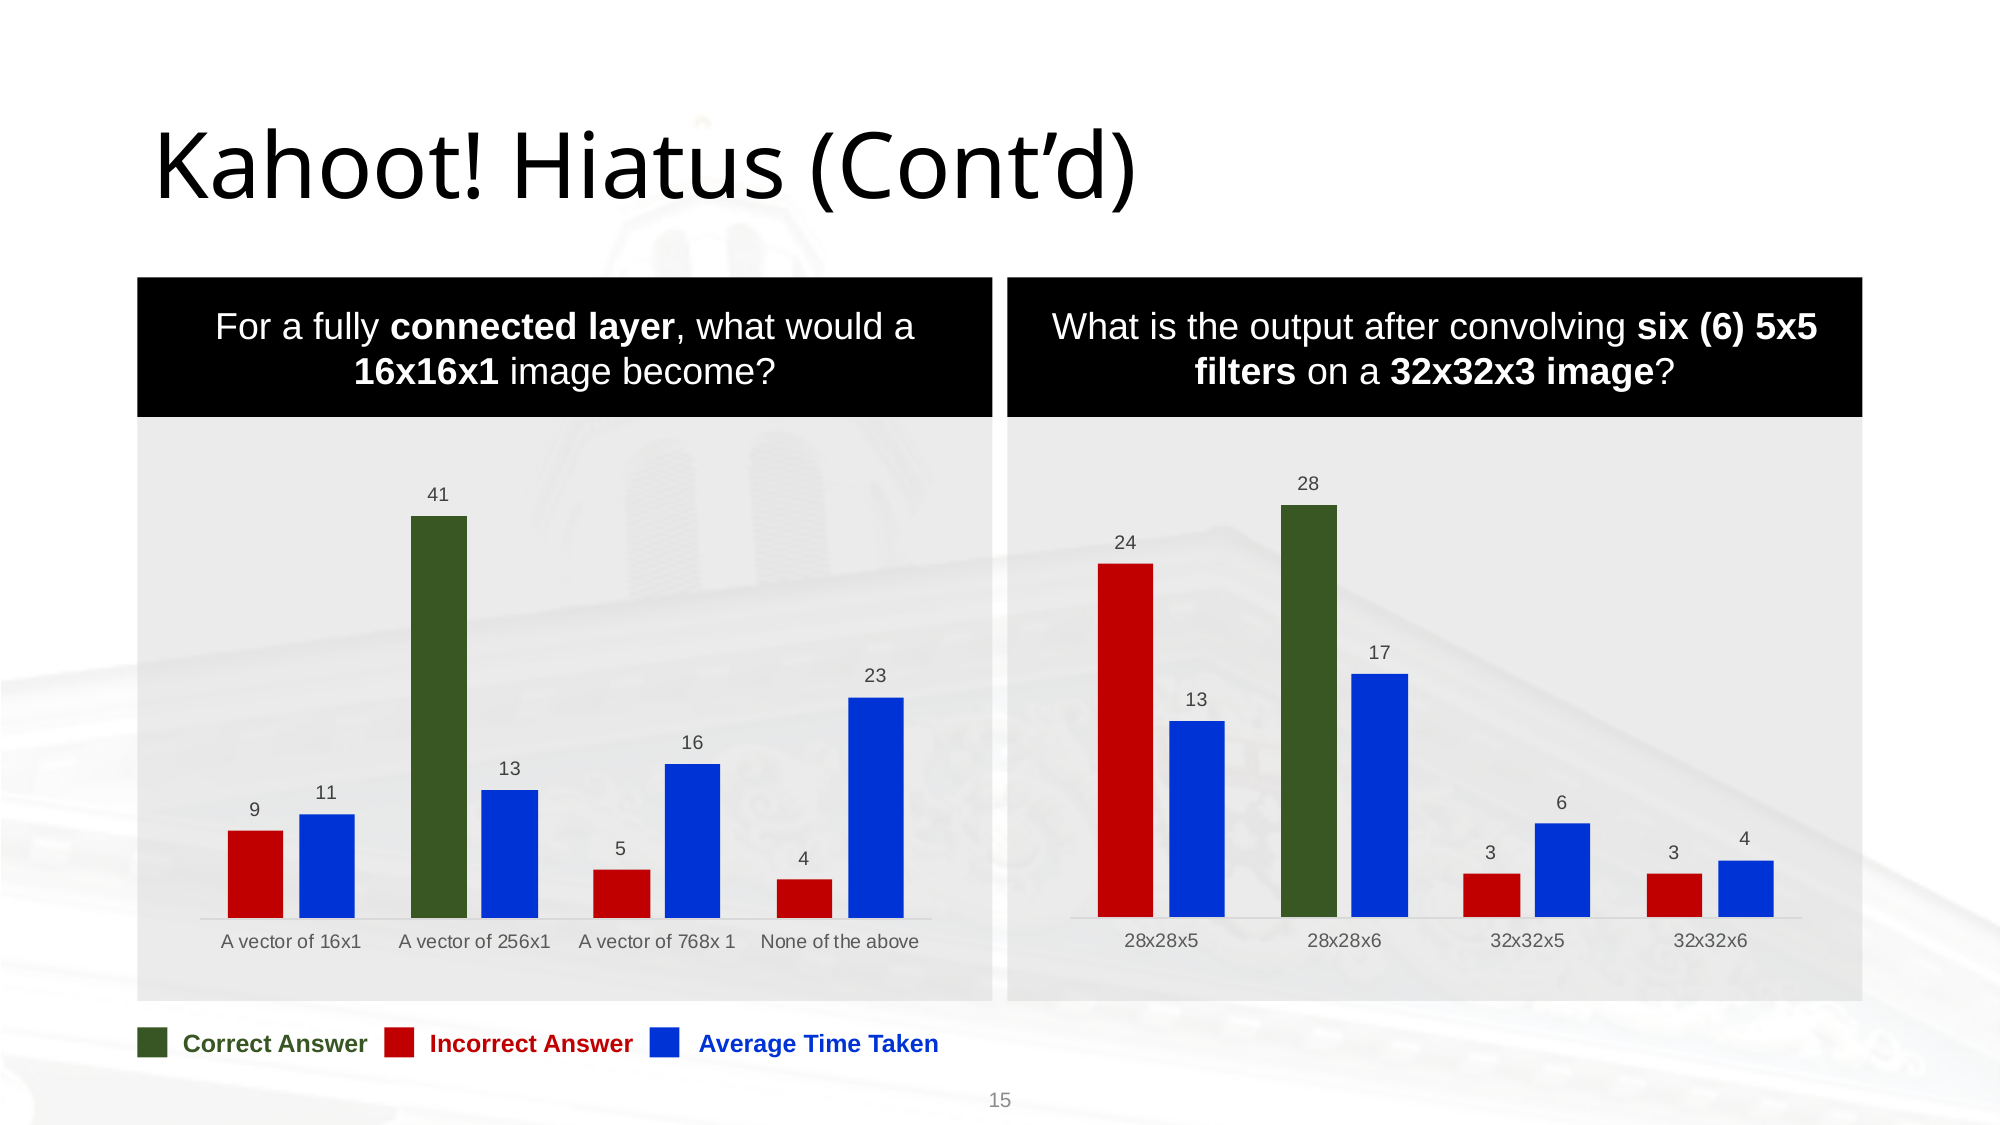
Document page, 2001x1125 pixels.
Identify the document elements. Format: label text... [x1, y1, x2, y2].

title Kahoot! Hiatus (Cont’d) [137, 59, 1863, 278]
picture [1045, 451, 1825, 965]
text_box [136, 418, 993, 1002]
text_box What is the output after convolving six (6) 5x5 filters on a 32x32x3 image? [1006, 276, 1863, 418]
text_box For a fully connected layer, what would a 16x16x1 image become? [136, 276, 993, 418]
text_box [1006, 418, 1863, 1002]
slide_number 15 [774, 1065, 1225, 1125]
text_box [137, 1019, 959, 1066]
picture [175, 452, 955, 966]
